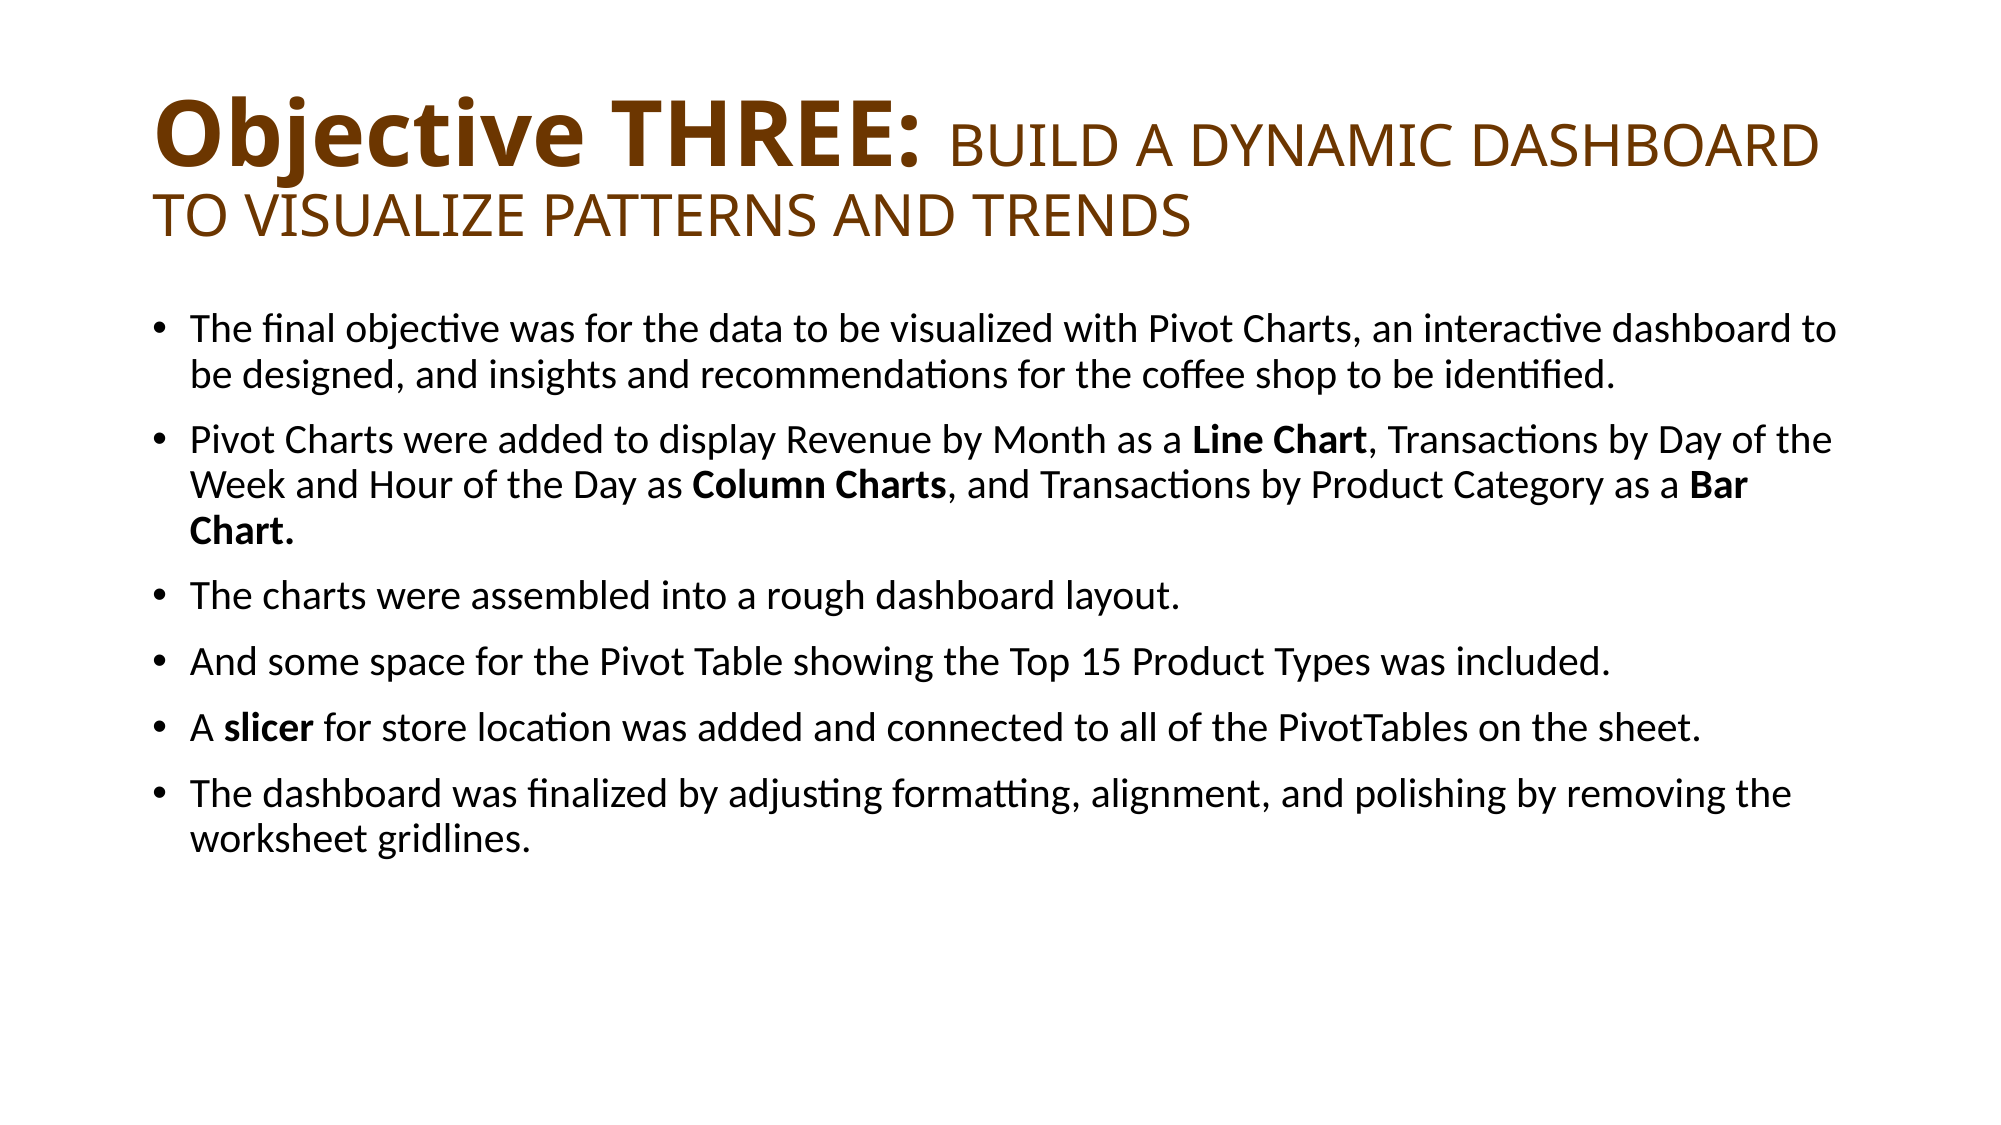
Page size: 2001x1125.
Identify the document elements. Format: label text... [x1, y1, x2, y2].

title Objective THREE: BUILD A DYNAMIC DASHBOARD TO VISUALIZE PATTERNS AND TRENDS [137, 59, 1863, 278]
list The final objective was for the data to be visualized with Pivot Charts, an interactive dashboard to be designed, and insights and recommendations for the coffee shop to be identified. Pivot Charts were added to display Revenue by Month as a Line Chart, Transactions by Day of the Week and Hour of the Day as Column Charts, and Transactions by Product Category as a Bar Chart. The charts were assembled into a rough dashboard layout. And some space for the Pivot Table showing the Top 15 Product Types was included. A slicer for store location was added and connected to all of the PivotTables on the sheet. The dashboard was finalized by adjusting formatting, alignment, and polishing by removing the worksheet gridlines. [137, 299, 1863, 1014]
